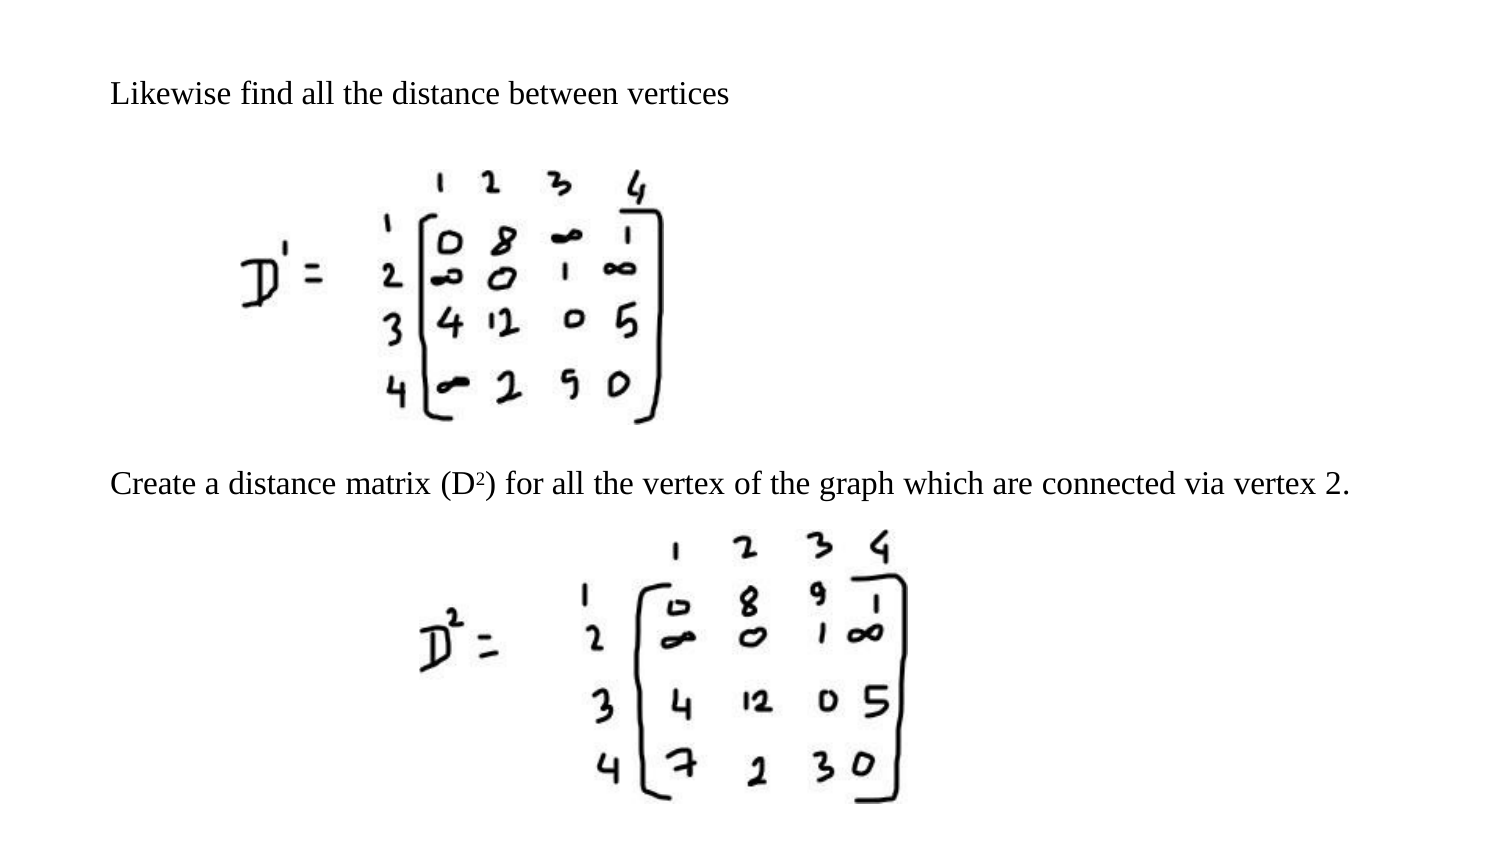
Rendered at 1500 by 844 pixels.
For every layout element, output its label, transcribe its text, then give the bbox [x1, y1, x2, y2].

title Likewise find all the distance between vertices [108, 69, 736, 212]
text_box Create a distance matrix (D2) for all the vertex of the graph which are connected via vertex 2. [103, 459, 1365, 501]
picture [419, 529, 908, 804]
picture [239, 169, 664, 425]
